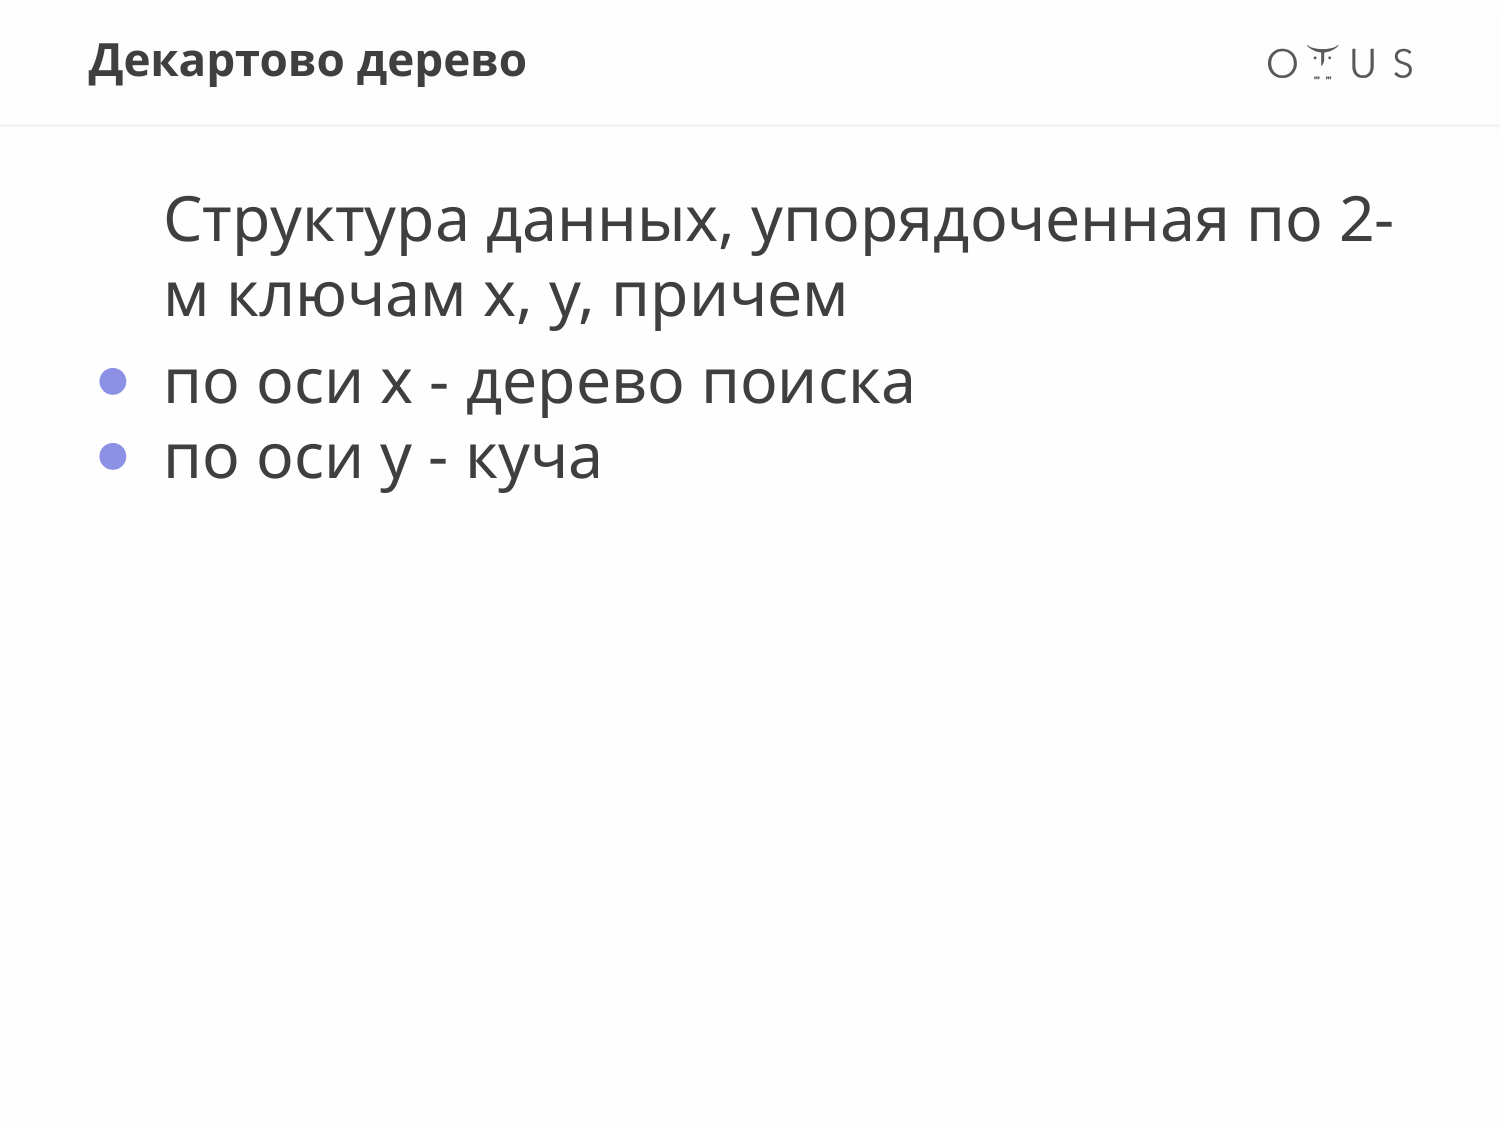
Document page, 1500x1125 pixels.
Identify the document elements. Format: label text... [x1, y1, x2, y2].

picture [1268, 45, 1412, 80]
title Декартово дерево [88, 38, 1174, 88]
list Структура данных, упорядоченная по 2-м ключам x, y, причем по оси х - дерево поиска по оси y - куча [88, 178, 1412, 1071]
